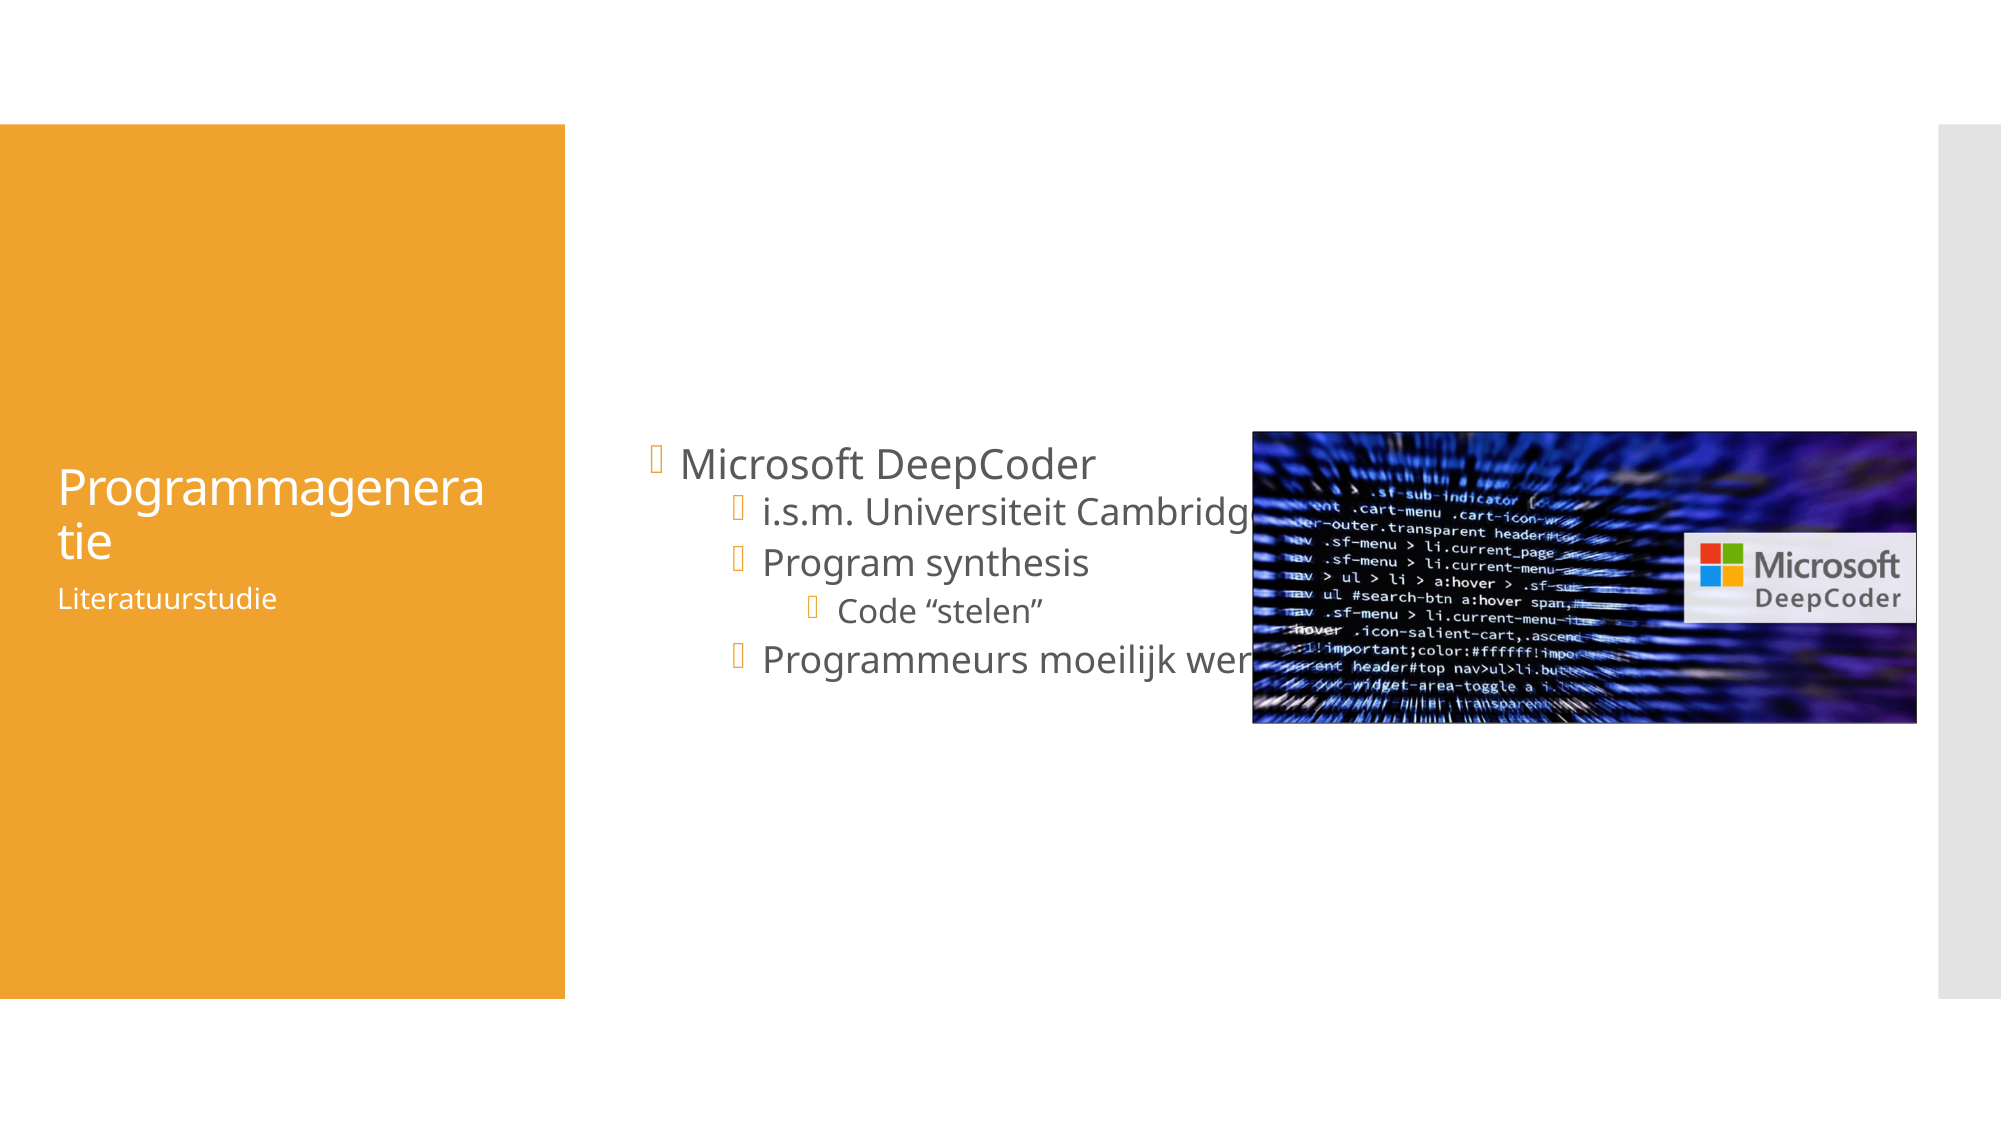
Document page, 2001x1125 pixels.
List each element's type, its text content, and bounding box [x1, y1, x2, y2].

list Microsoft DeepCoder i.s.m. Universiteit Cambridge Program synthesis Code “stelen” Programmeurs moeilijk werk [634, 142, 1835, 983]
picture [1251, 431, 1918, 724]
title Programmageneratie [41, 187, 507, 573]
list Literatuurstudie [41, 573, 507, 955]
